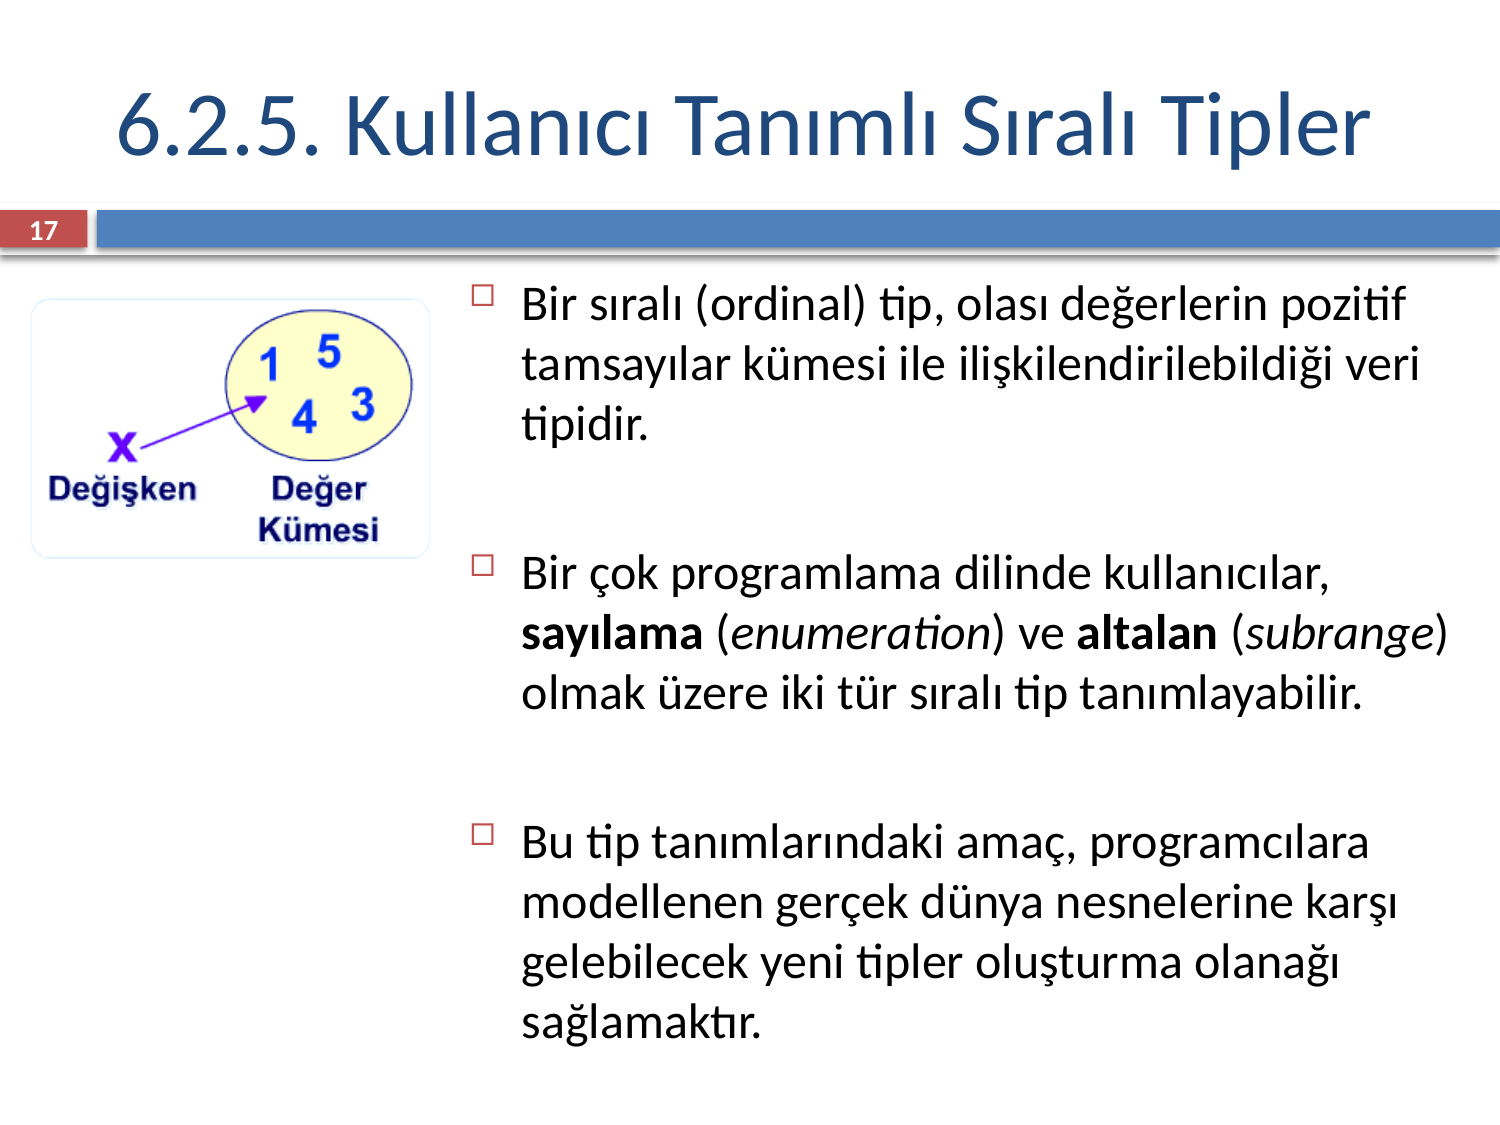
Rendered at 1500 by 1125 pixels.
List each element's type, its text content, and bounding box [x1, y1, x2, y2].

list Bir sıralı (ordinal) tip, olası değerlerin pozitif tamsayılar kümesi ile ilişkilendirilebildiği veri tipidir. Bir çok programlama dilinde kullanıcılar, sayılama (enumeration) ve altalan (subrange) olmak üzere iki tür sıralı tip tanımlayabilir. Bu tip tanımlarındaki amaç, programcılara modellenen gerçek dünya nesnelerine karşı gelebilecek yeni tipler oluşturma olanağı sağlamaktır. [454, 262, 1483, 1000]
slide_number 17 [0, 208, 88, 249]
title 6.2.5. Kullanıcı Tanımlı Sıralı Tipler [100, 37, 1438, 200]
picture [29, 297, 432, 563]
